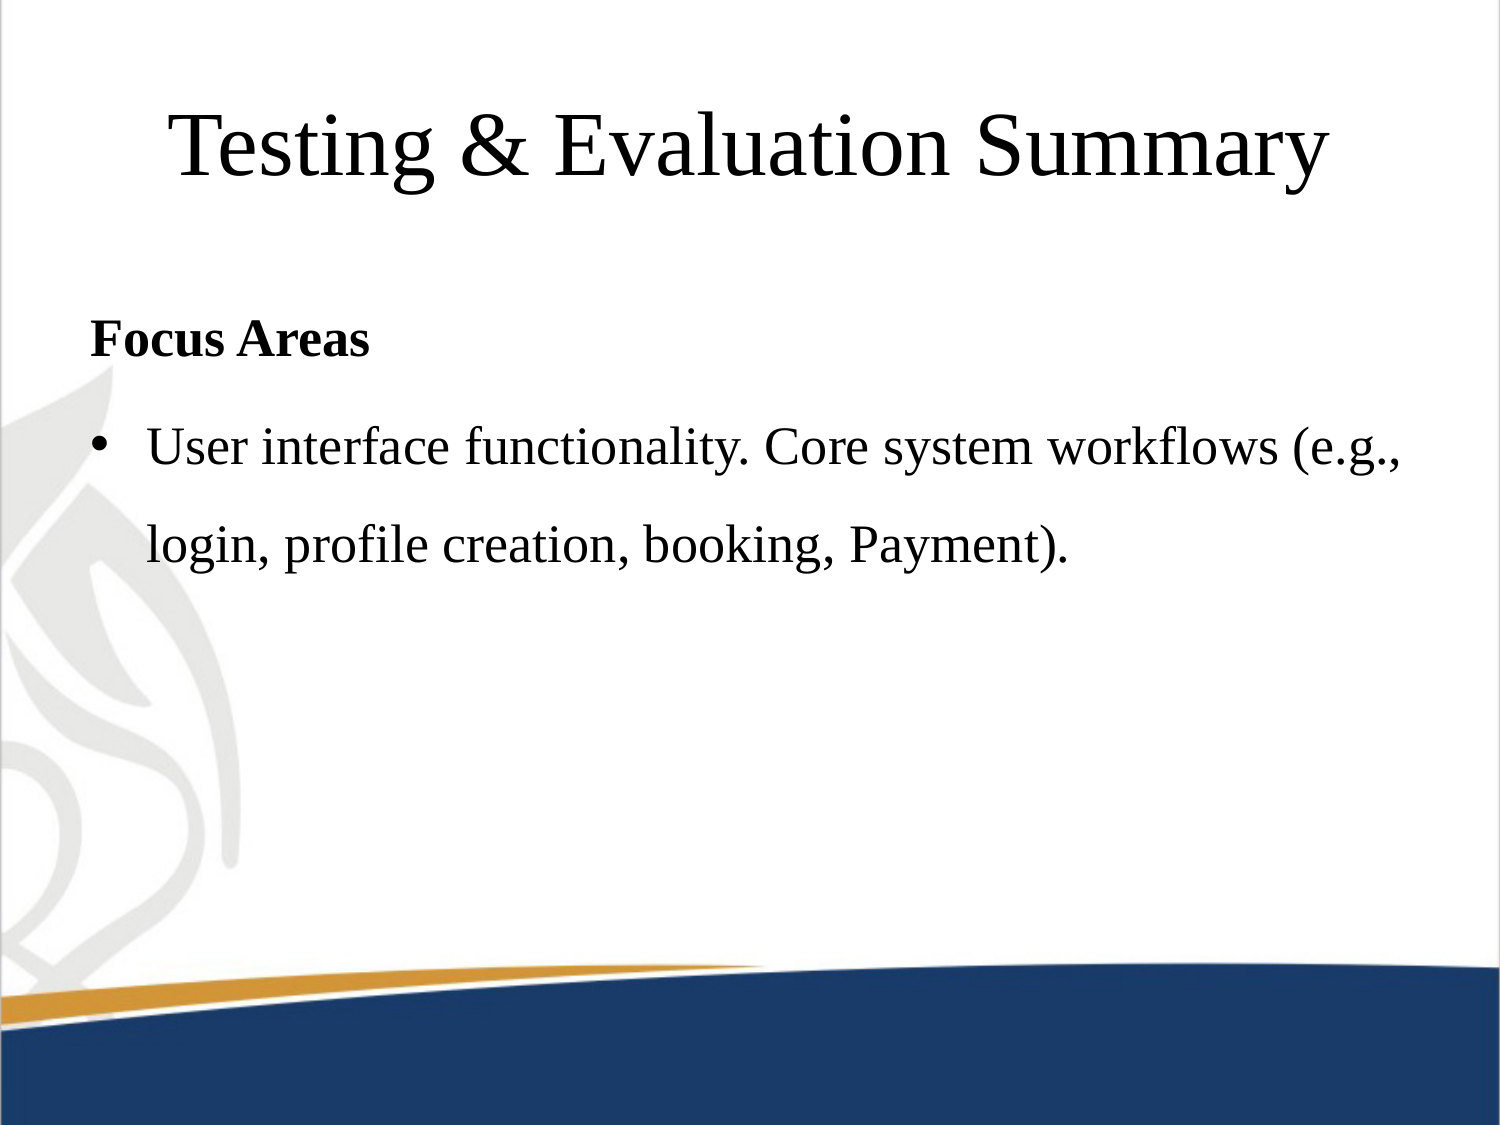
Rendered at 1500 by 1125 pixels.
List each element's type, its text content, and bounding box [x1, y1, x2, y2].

title Testing & Evaluation Summary [75, 45, 1425, 233]
list Focus Areas User interface functionality. Core system workflows (e.g., login, profile creation, booking, Payment). [75, 262, 1425, 1005]
picture [0, 0, 1500, 1125]
